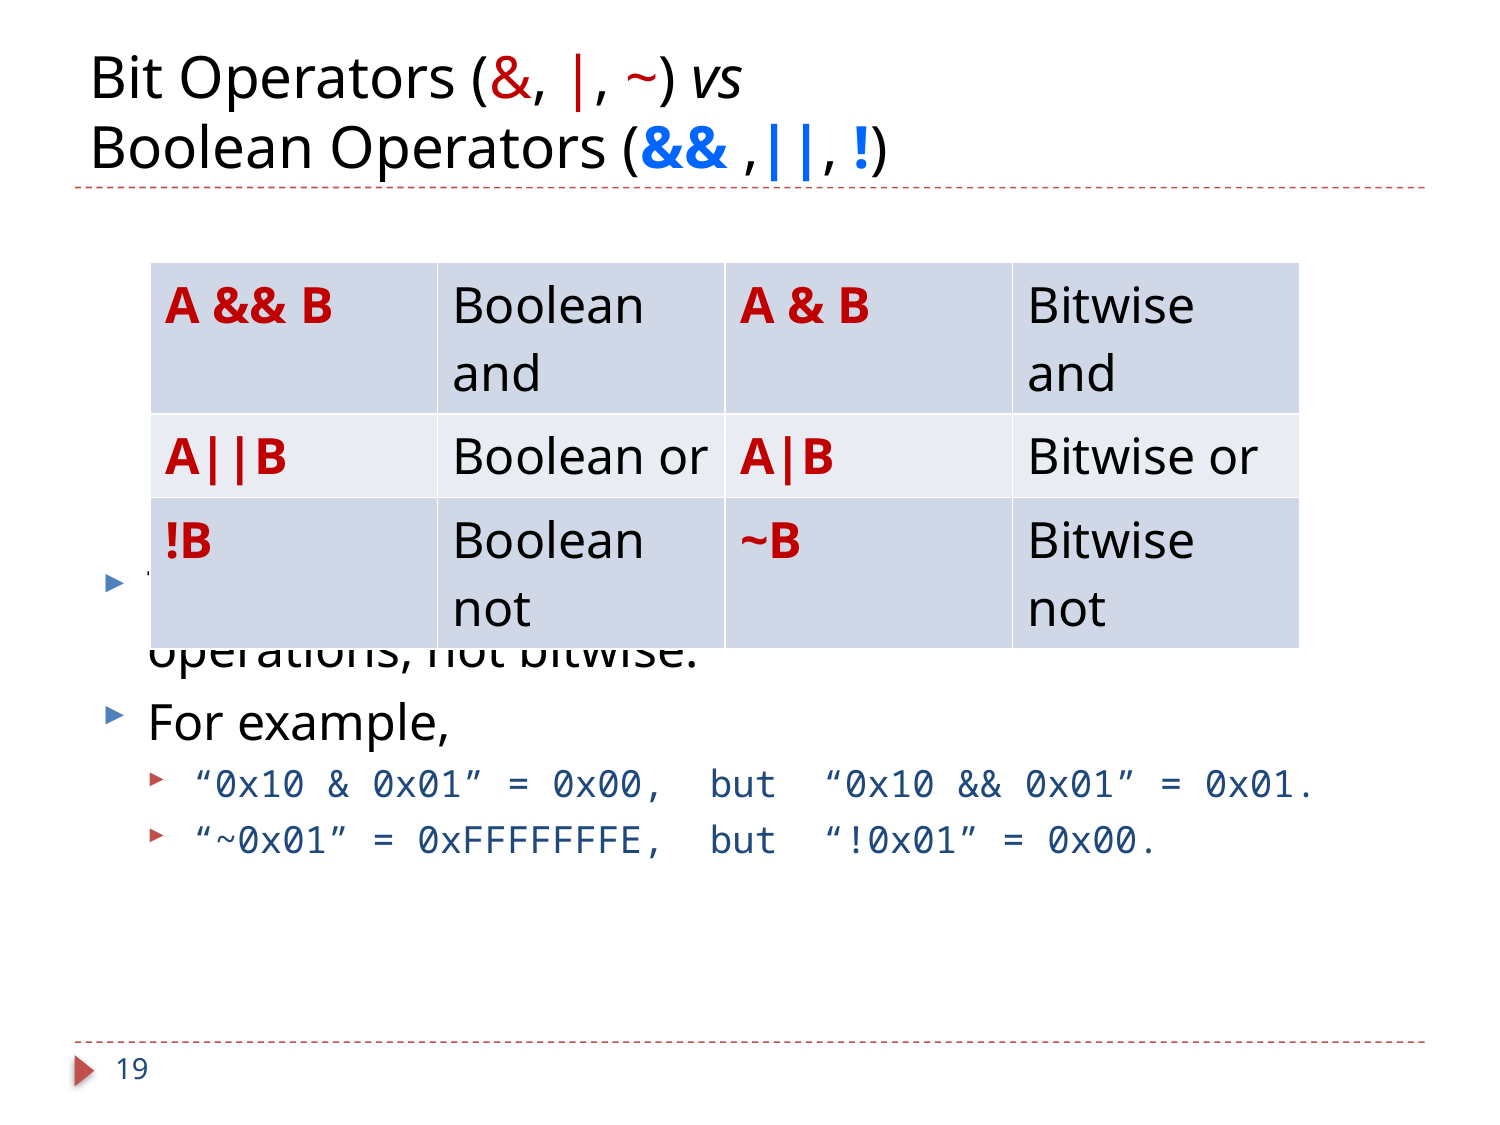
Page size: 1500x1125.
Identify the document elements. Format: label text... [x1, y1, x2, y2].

table_cell Bitwise not [1013, 498, 1299, 648]
title Bit Operators (&, |, ~) vs Boolean Operators (&& ,||, !) [75, 24, 1475, 188]
table_cell Bitwise or [1013, 415, 1299, 497]
table_header A && B [151, 263, 437, 413]
slide_number 19 [100, 1042, 426, 1103]
table_header Boolean and [438, 263, 724, 413]
table_header A & B [726, 263, 1012, 413]
table_cell Boolean not [438, 498, 724, 648]
table_cell ~B [726, 498, 1012, 648]
table_cell !B [151, 498, 437, 648]
table_header Bitwise and [1013, 263, 1299, 413]
table_cell Boolean or [438, 415, 724, 497]
list The Boolean operators perform word-wide operations, not bitwise. For example, “0x10 & 0x01” = 0x00, but “0x10 && 0x01” = 0x01. “~0x01” = 0xFFFFFFFE, but “!0x01” = 0x00. [87, 549, 1438, 960]
table_cell A|B [726, 415, 1012, 497]
table_cell A||B [151, 415, 437, 497]
